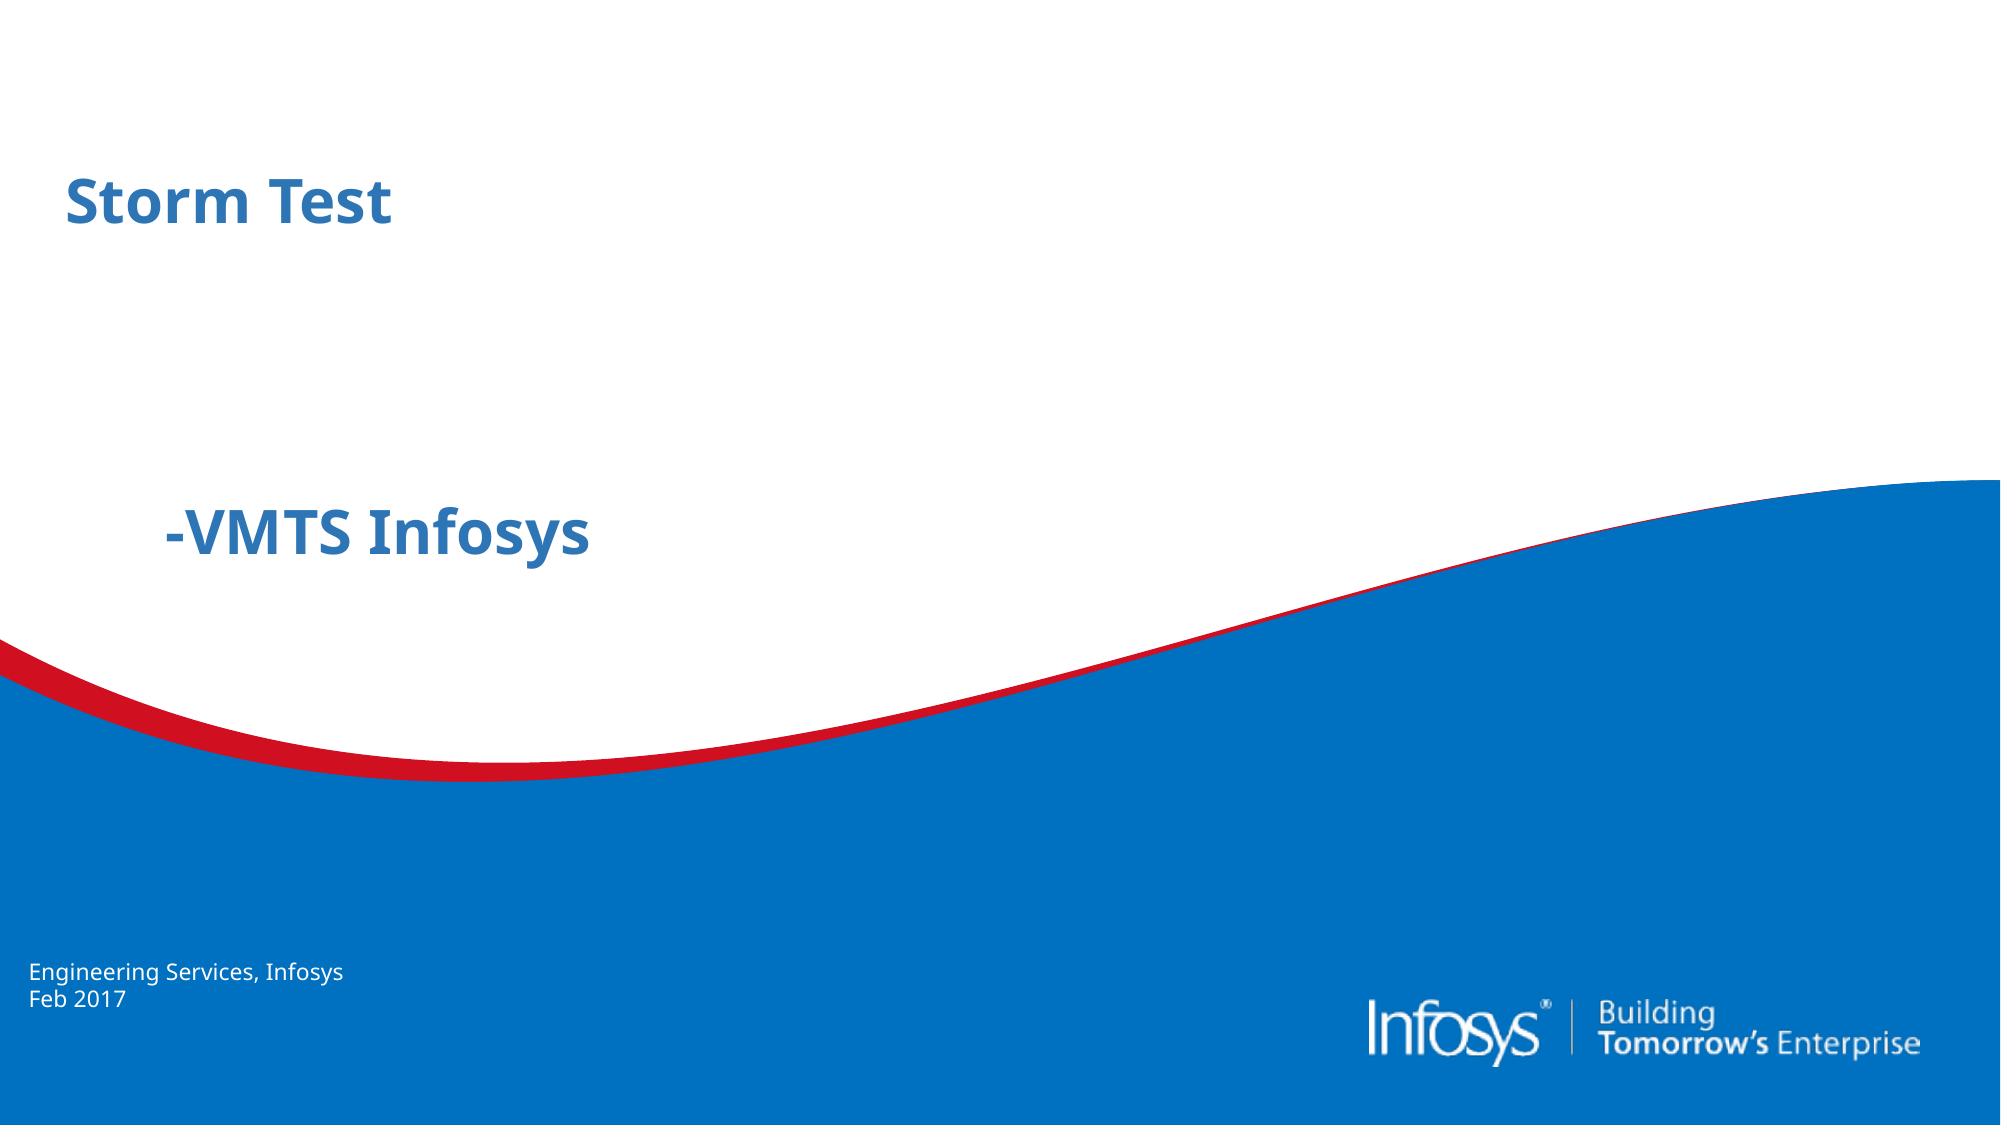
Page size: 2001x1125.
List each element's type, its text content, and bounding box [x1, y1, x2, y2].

title Storm Test -VMTS Infosys [50, 162, 1921, 613]
picture [1369, 999, 1920, 1067]
text_box Engineering Services, Infosys Feb 2017 [13, 949, 359, 1020]
